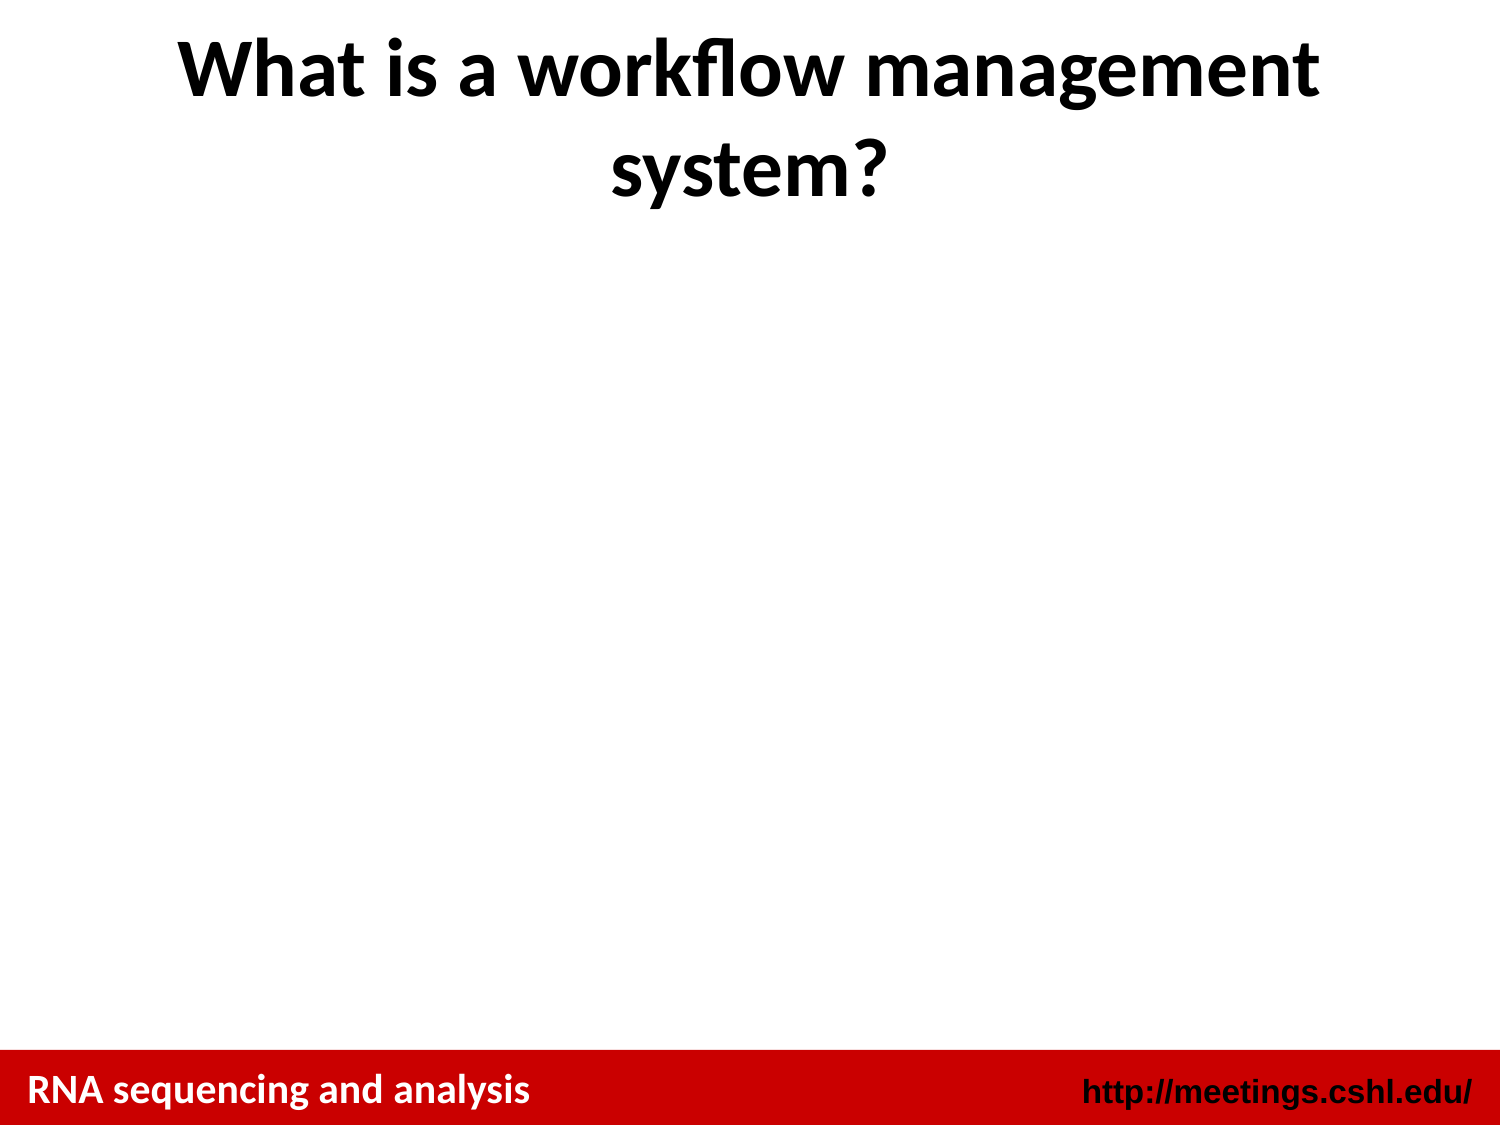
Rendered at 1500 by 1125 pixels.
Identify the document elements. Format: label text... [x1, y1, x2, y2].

title What is a workflow management system? [24, 19, 1475, 207]
